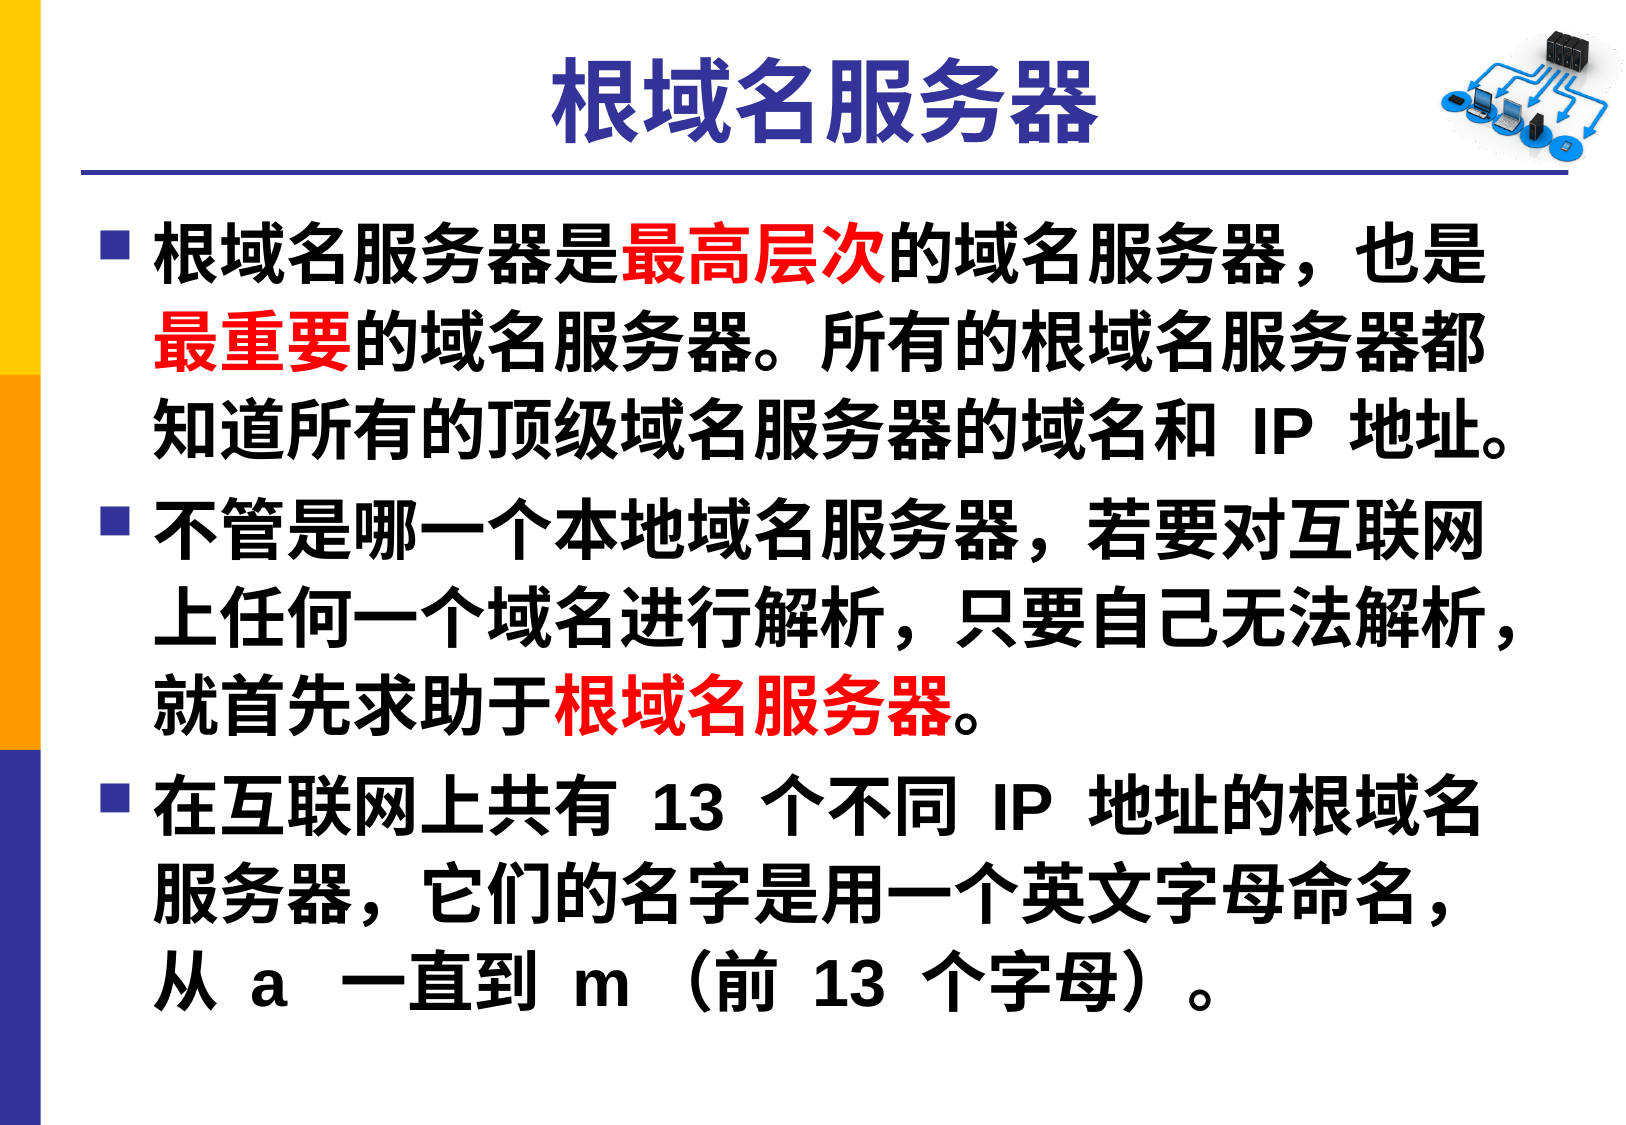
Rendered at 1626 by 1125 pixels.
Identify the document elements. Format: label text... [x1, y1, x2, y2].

title 根域名服务器 [81, 30, 1569, 161]
picture [1438, 30, 1624, 165]
list 根域名服务器是最高层次的域名服务器，也是最重要的域名服务器。所有的根域名服务器都知道所有的顶级域名服务器的域名和 IP 地址。 不管是哪一个本地域名服务器，若要对互联网上任何一个域名进行解析，只要自己无法解析，就首先求助于根域名服务器。 在互联网上共有 13 个不同 IP 地址的根域名服务器，它们的名字是用一个英文字母命名，从 a 一直到 m（前 13 个字母）。 [81, 196, 1569, 1071]
